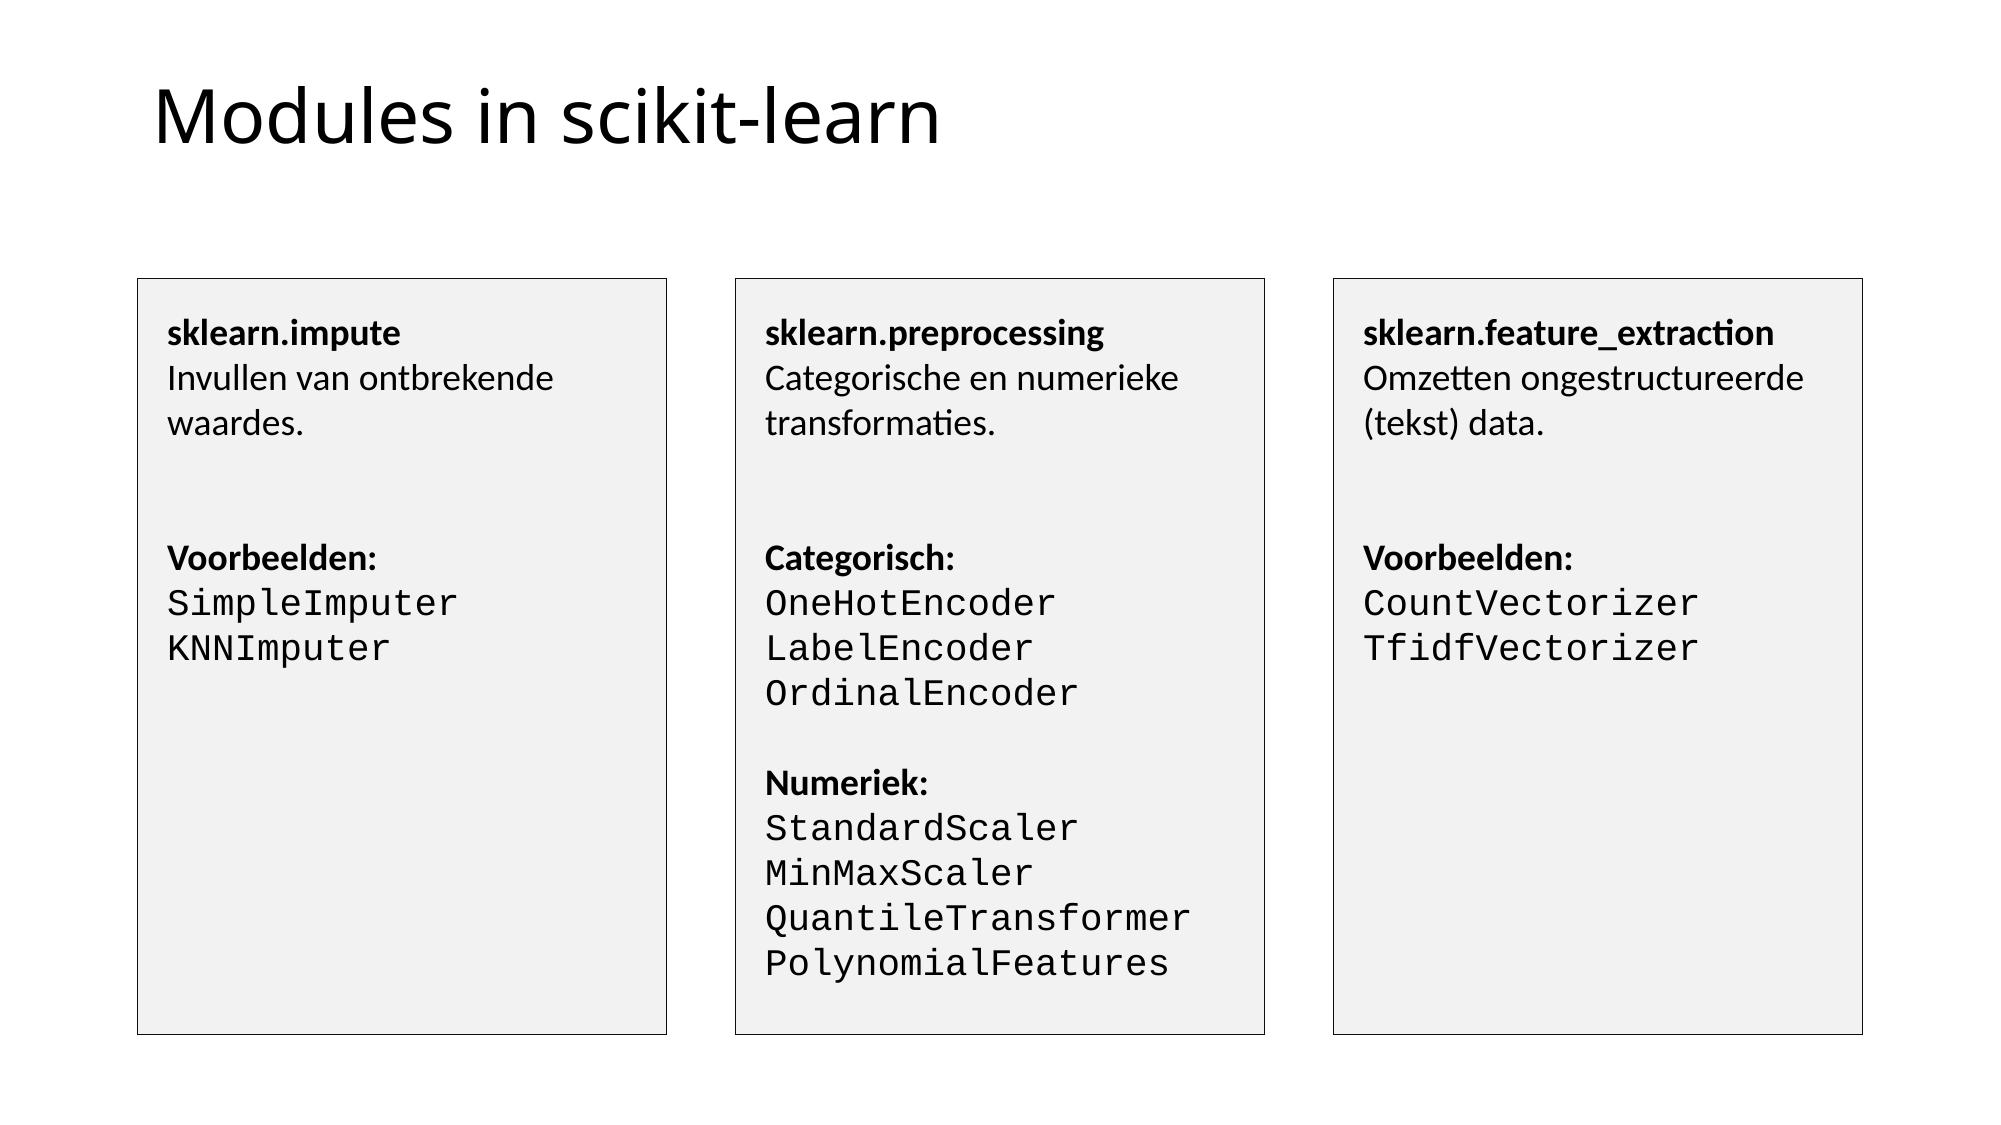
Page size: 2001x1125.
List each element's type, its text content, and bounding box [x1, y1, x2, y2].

title Modules in scikit-learn [137, 59, 1863, 178]
text_box sklearn.impute Invullen van ontbrekende waardes. Voorbeelden: SimpleImputer KNNImputer [137, 278, 667, 1035]
text_box sklearn.preprocessing Categorische en numerieke transformaties. Categorisch: OneHotEncoder LabelEncoder OrdinalEncoder Numeriek: StandardScaler MinMaxScaler QuantileTransformer PolynomialFeatures [735, 278, 1265, 1035]
text_box sklearn.feature_extraction Omzetten ongestructureerde (tekst) data. Voorbeelden: CountVectorizer TfidfVectorizer [1333, 278, 1863, 1035]
